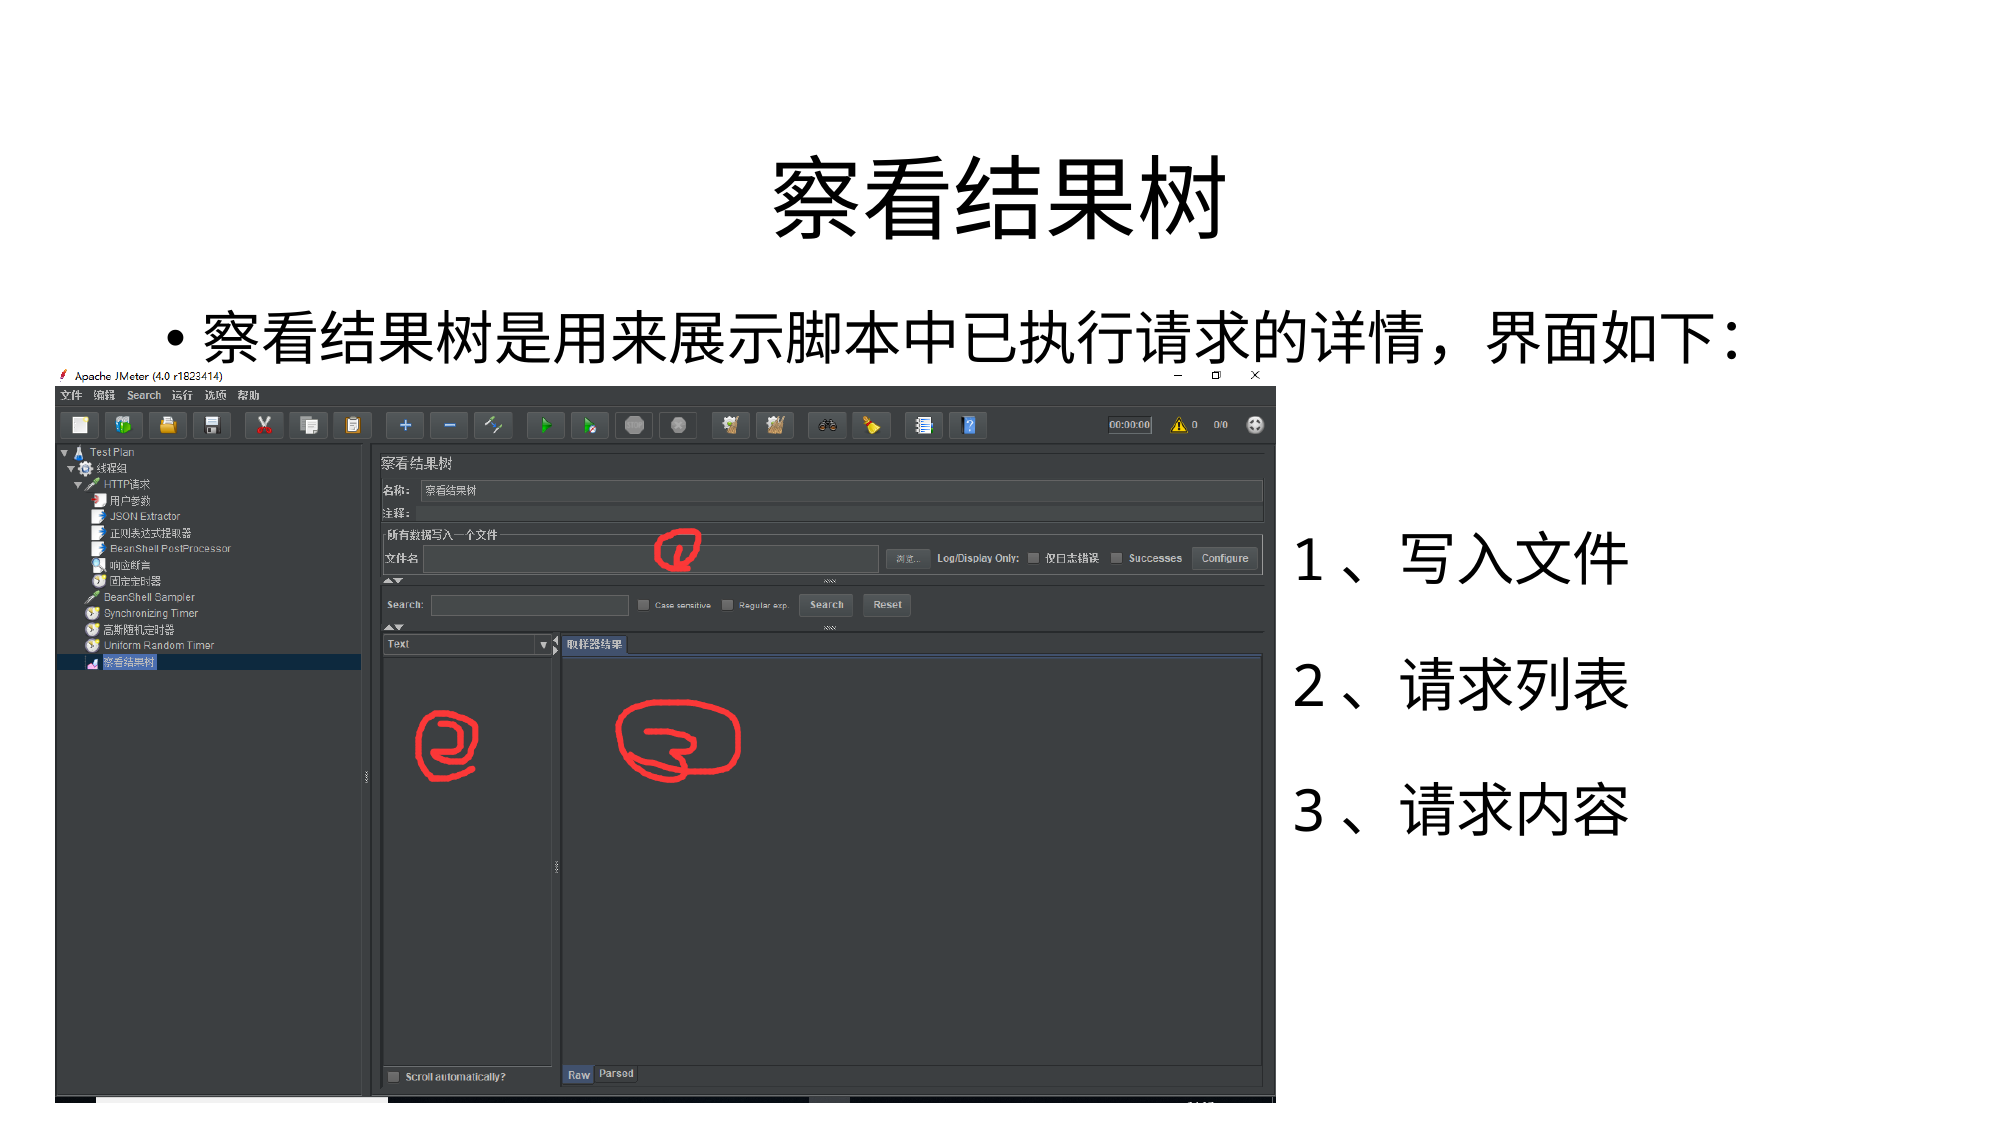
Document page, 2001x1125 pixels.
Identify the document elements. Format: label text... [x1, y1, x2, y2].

picture [54, 366, 1276, 1103]
title 察看结果树 [137, 59, 1863, 278]
list 察看结果树是用来展示脚本中已执行请求的详情，界面如下： [150, 301, 1876, 1016]
text_box 1、写入文件 2、请求列表 3、请求内容 [1275, 388, 1850, 1125]
